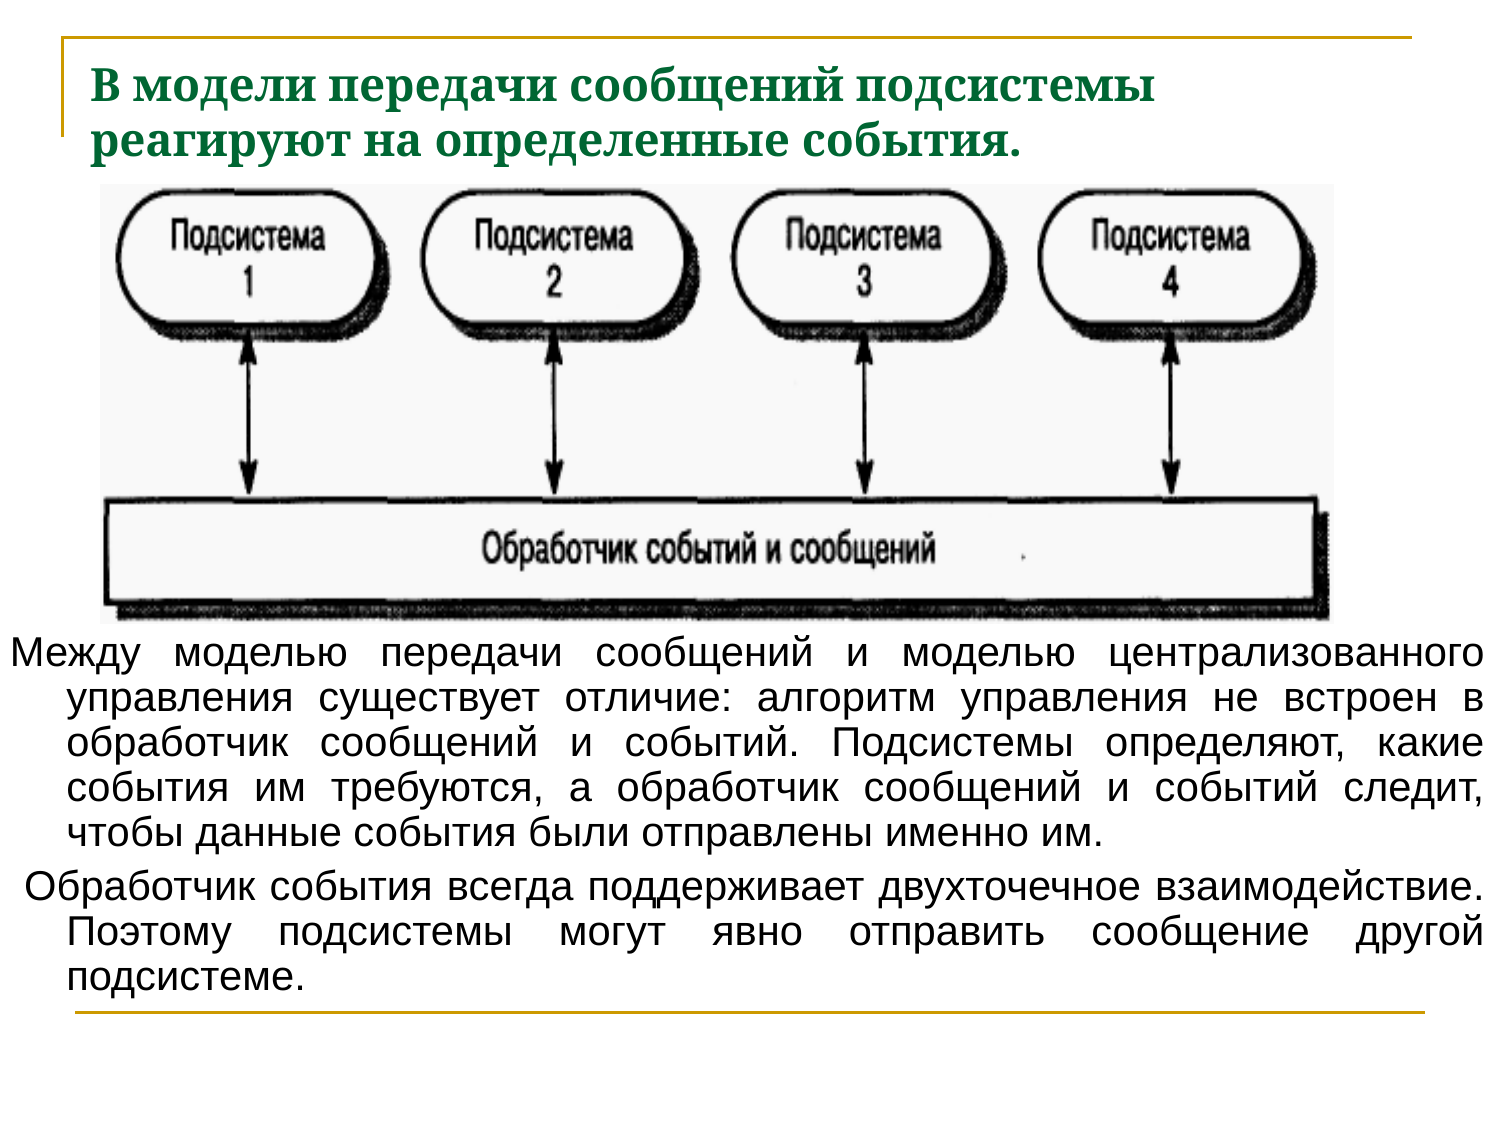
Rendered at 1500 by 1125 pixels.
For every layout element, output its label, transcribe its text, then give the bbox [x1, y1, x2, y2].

title В модели передачи сообщений подсистемы реагируют на определенные события. [75, 47, 1425, 146]
picture [99, 184, 1334, 624]
list Между моделью передачи сообщений и моделью централизованного управления существует отличие: алгоритм управления не встроен в обработчик сообщений и событий. Подсистемы определяют, какие события им требуются, а обработчик сообщений и событий следит, чтобы данные события были отправлены именно им. Обработчик события всегда поддерживает двухточечное взаимодействие. Поэтому подсистемы могут явно отправить сообщение другой подсистеме. [0, 623, 1500, 1033]
